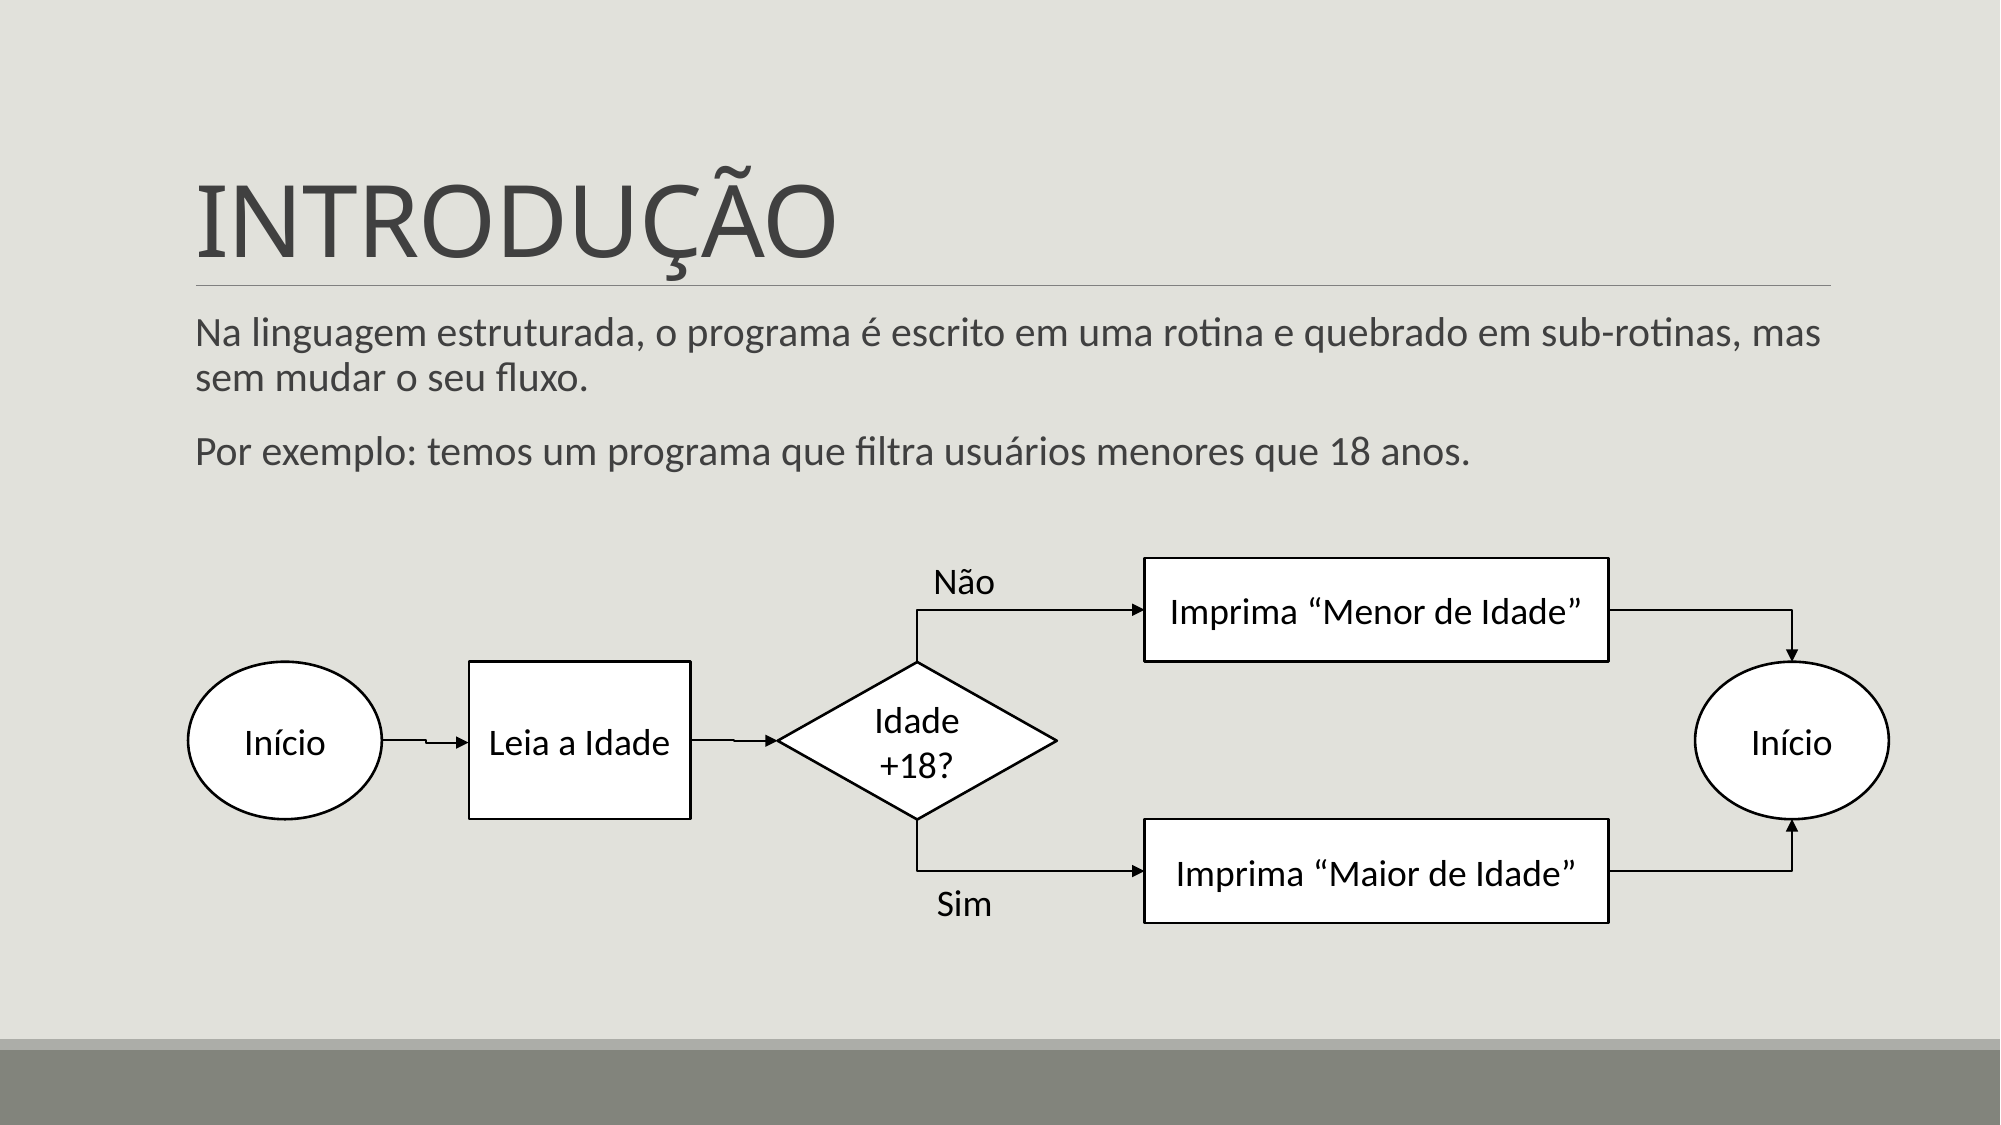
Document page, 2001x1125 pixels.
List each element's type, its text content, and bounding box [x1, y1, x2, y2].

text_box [1607, 609, 1793, 663]
text_box Sim [922, 871, 1001, 932]
list Na linguagem estruturada, o programa é escrito em uma rotina e quebrado em sub-rotinas, mas sem mudar o seu fluxo. Por exemplo: temos um programa que filtra usuários menores que 18 anos. [180, 302, 1830, 963]
text_box Não [918, 549, 1001, 610]
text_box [1607, 818, 1793, 872]
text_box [381, 739, 470, 744]
text_box Leia a Idade [468, 660, 692, 820]
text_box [1004, 521, 1058, 730]
text_box Imprima “Menor de Idade” [1143, 557, 1610, 663]
text_box Idade +18? [779, 660, 1001, 821]
text_box Início [186, 660, 384, 821]
title INTRODUÇÃO [180, 47, 1830, 285]
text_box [1004, 731, 1058, 960]
text_box Início [1693, 660, 1891, 821]
text_box Imprima “Maior de Idade” [1143, 818, 1610, 924]
